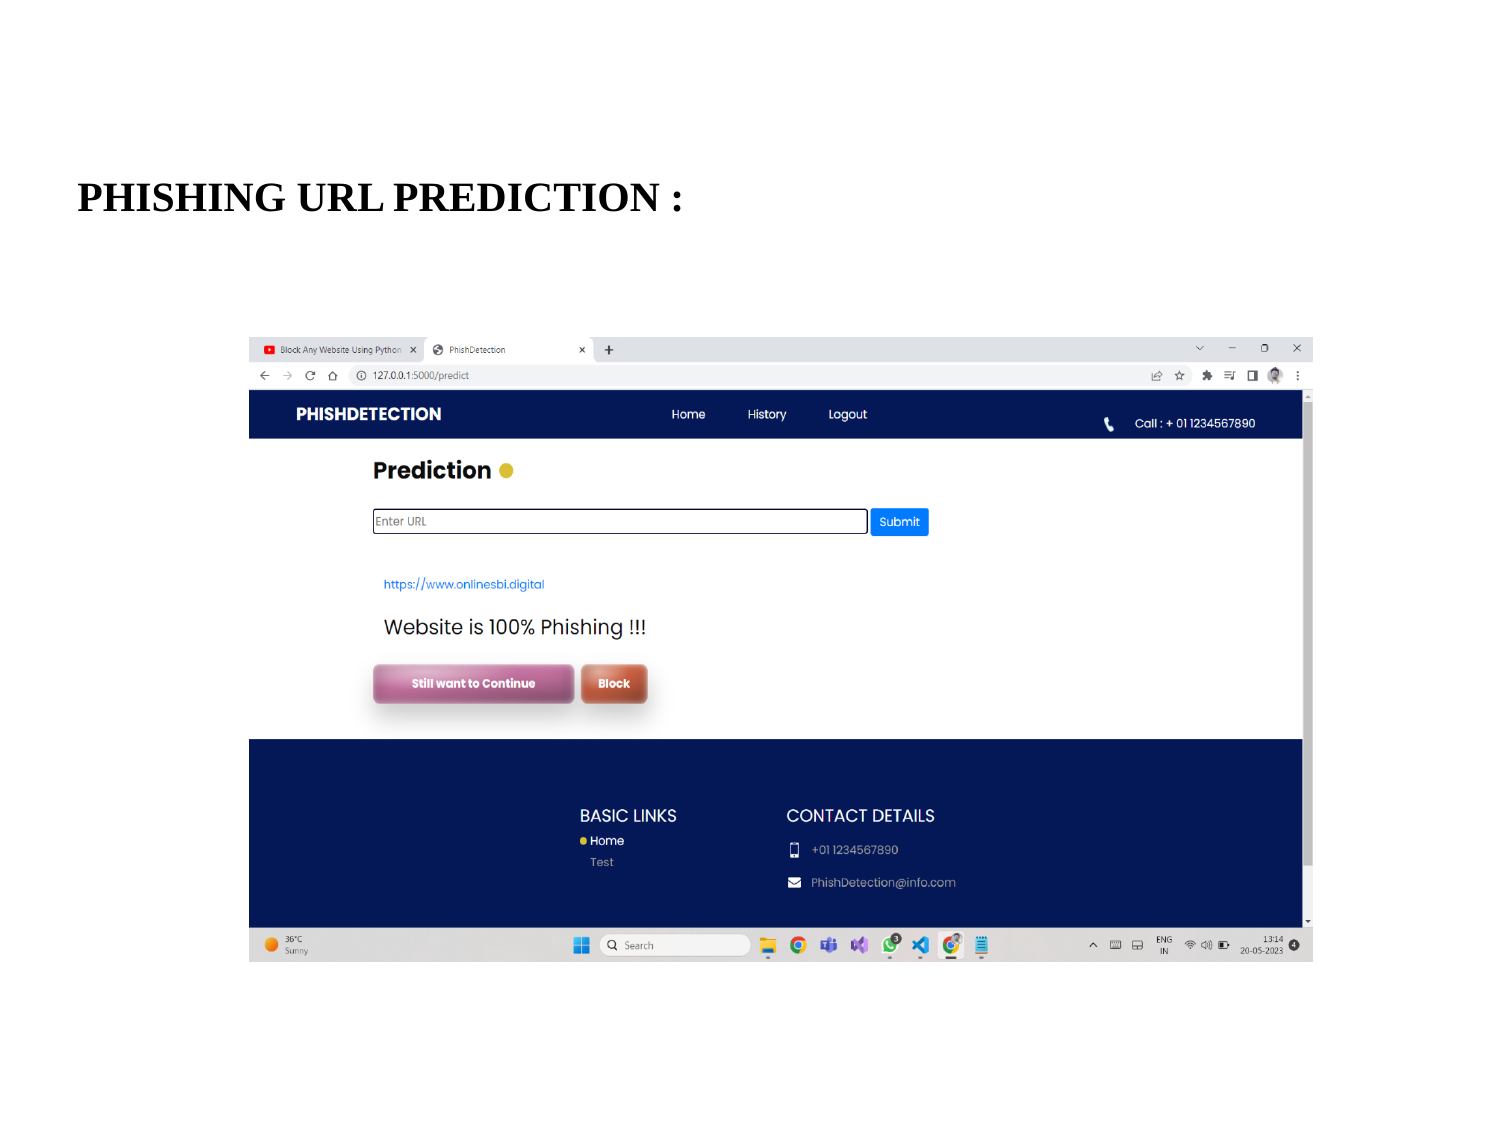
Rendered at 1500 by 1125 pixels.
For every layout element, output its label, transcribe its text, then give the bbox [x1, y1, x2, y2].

picture [249, 337, 1313, 963]
list PHISHING URL PREDICTION : [62, 162, 1413, 905]
